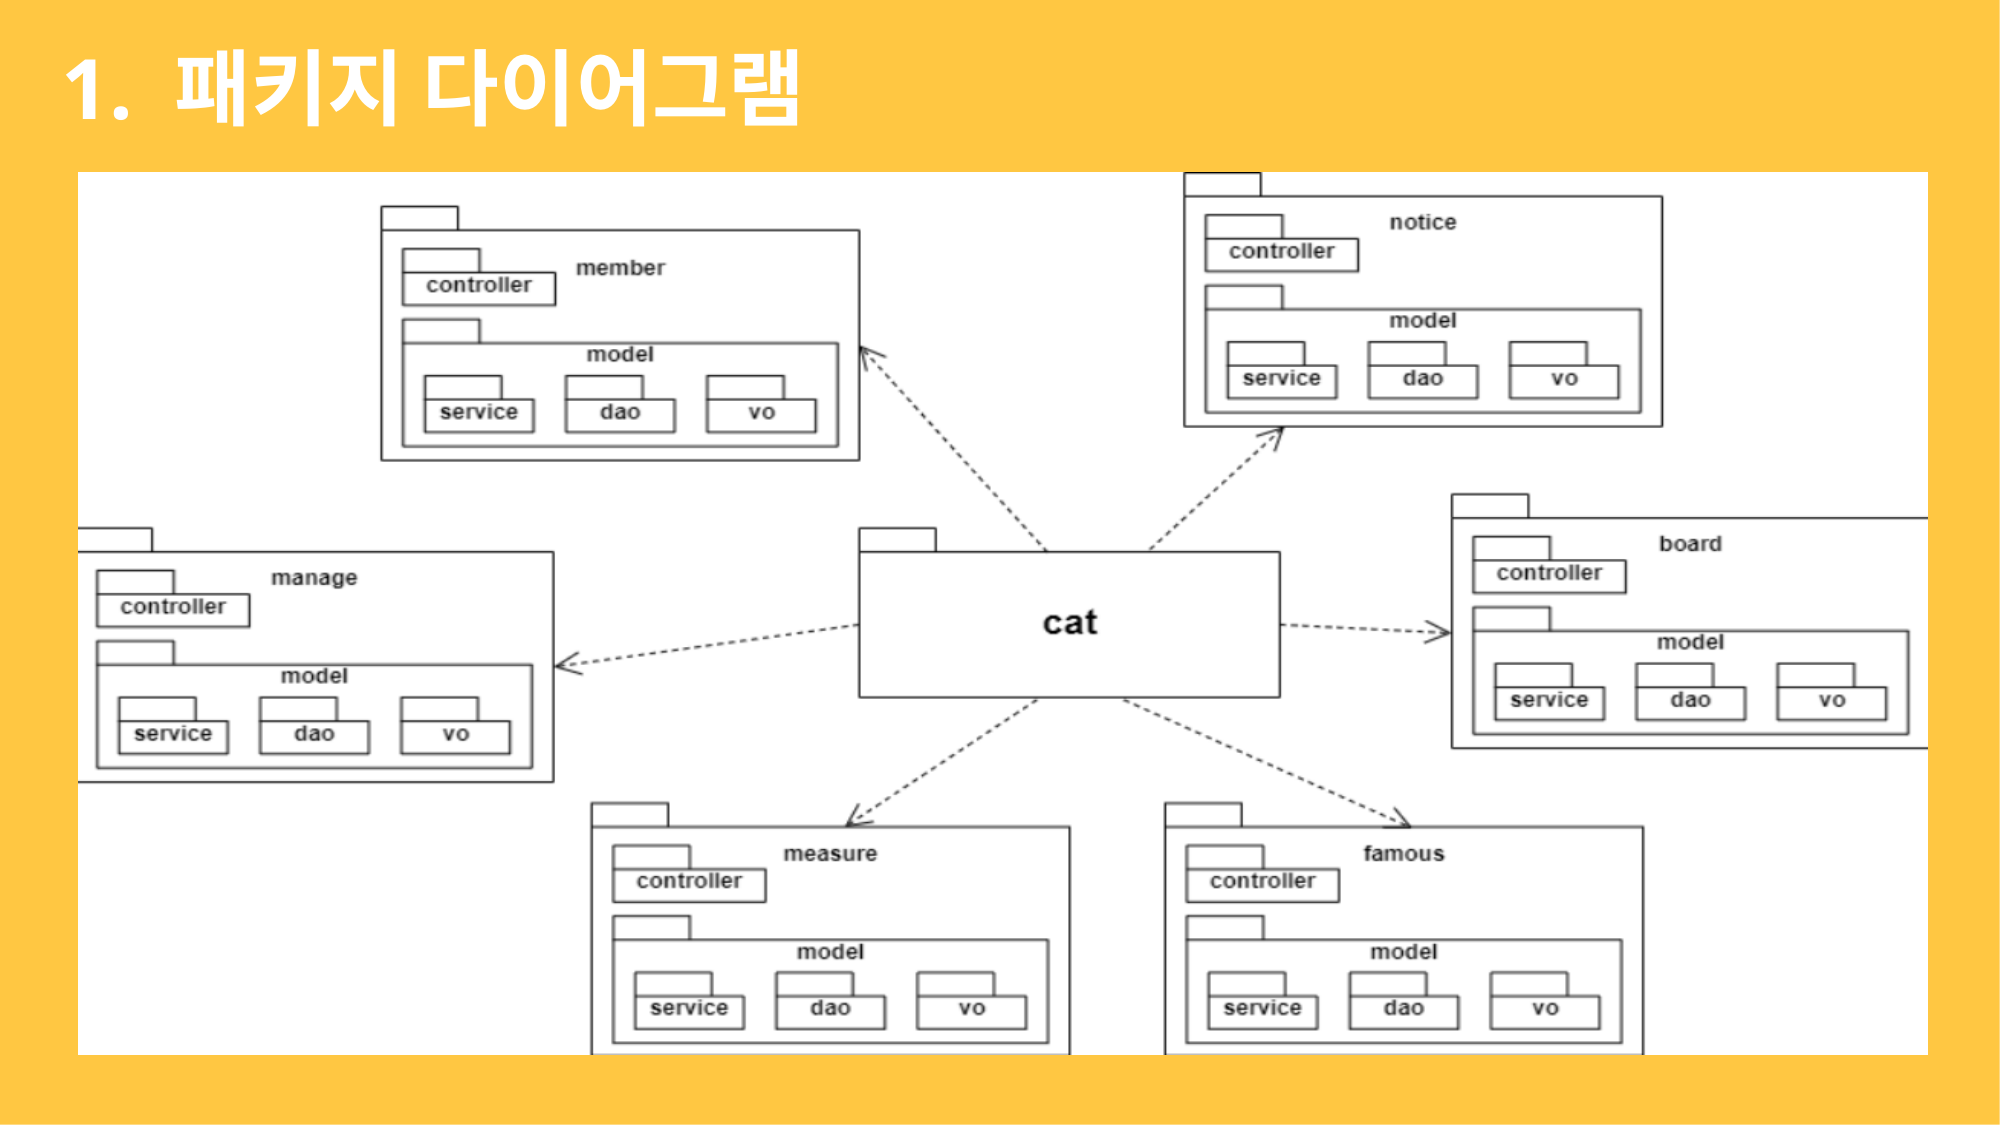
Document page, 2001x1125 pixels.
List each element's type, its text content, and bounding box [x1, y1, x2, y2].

text_box 1. 패키지 다이어그램 [47, 28, 1446, 145]
text_box [0, 0, 2000, 1125]
picture [77, 172, 1929, 1055]
